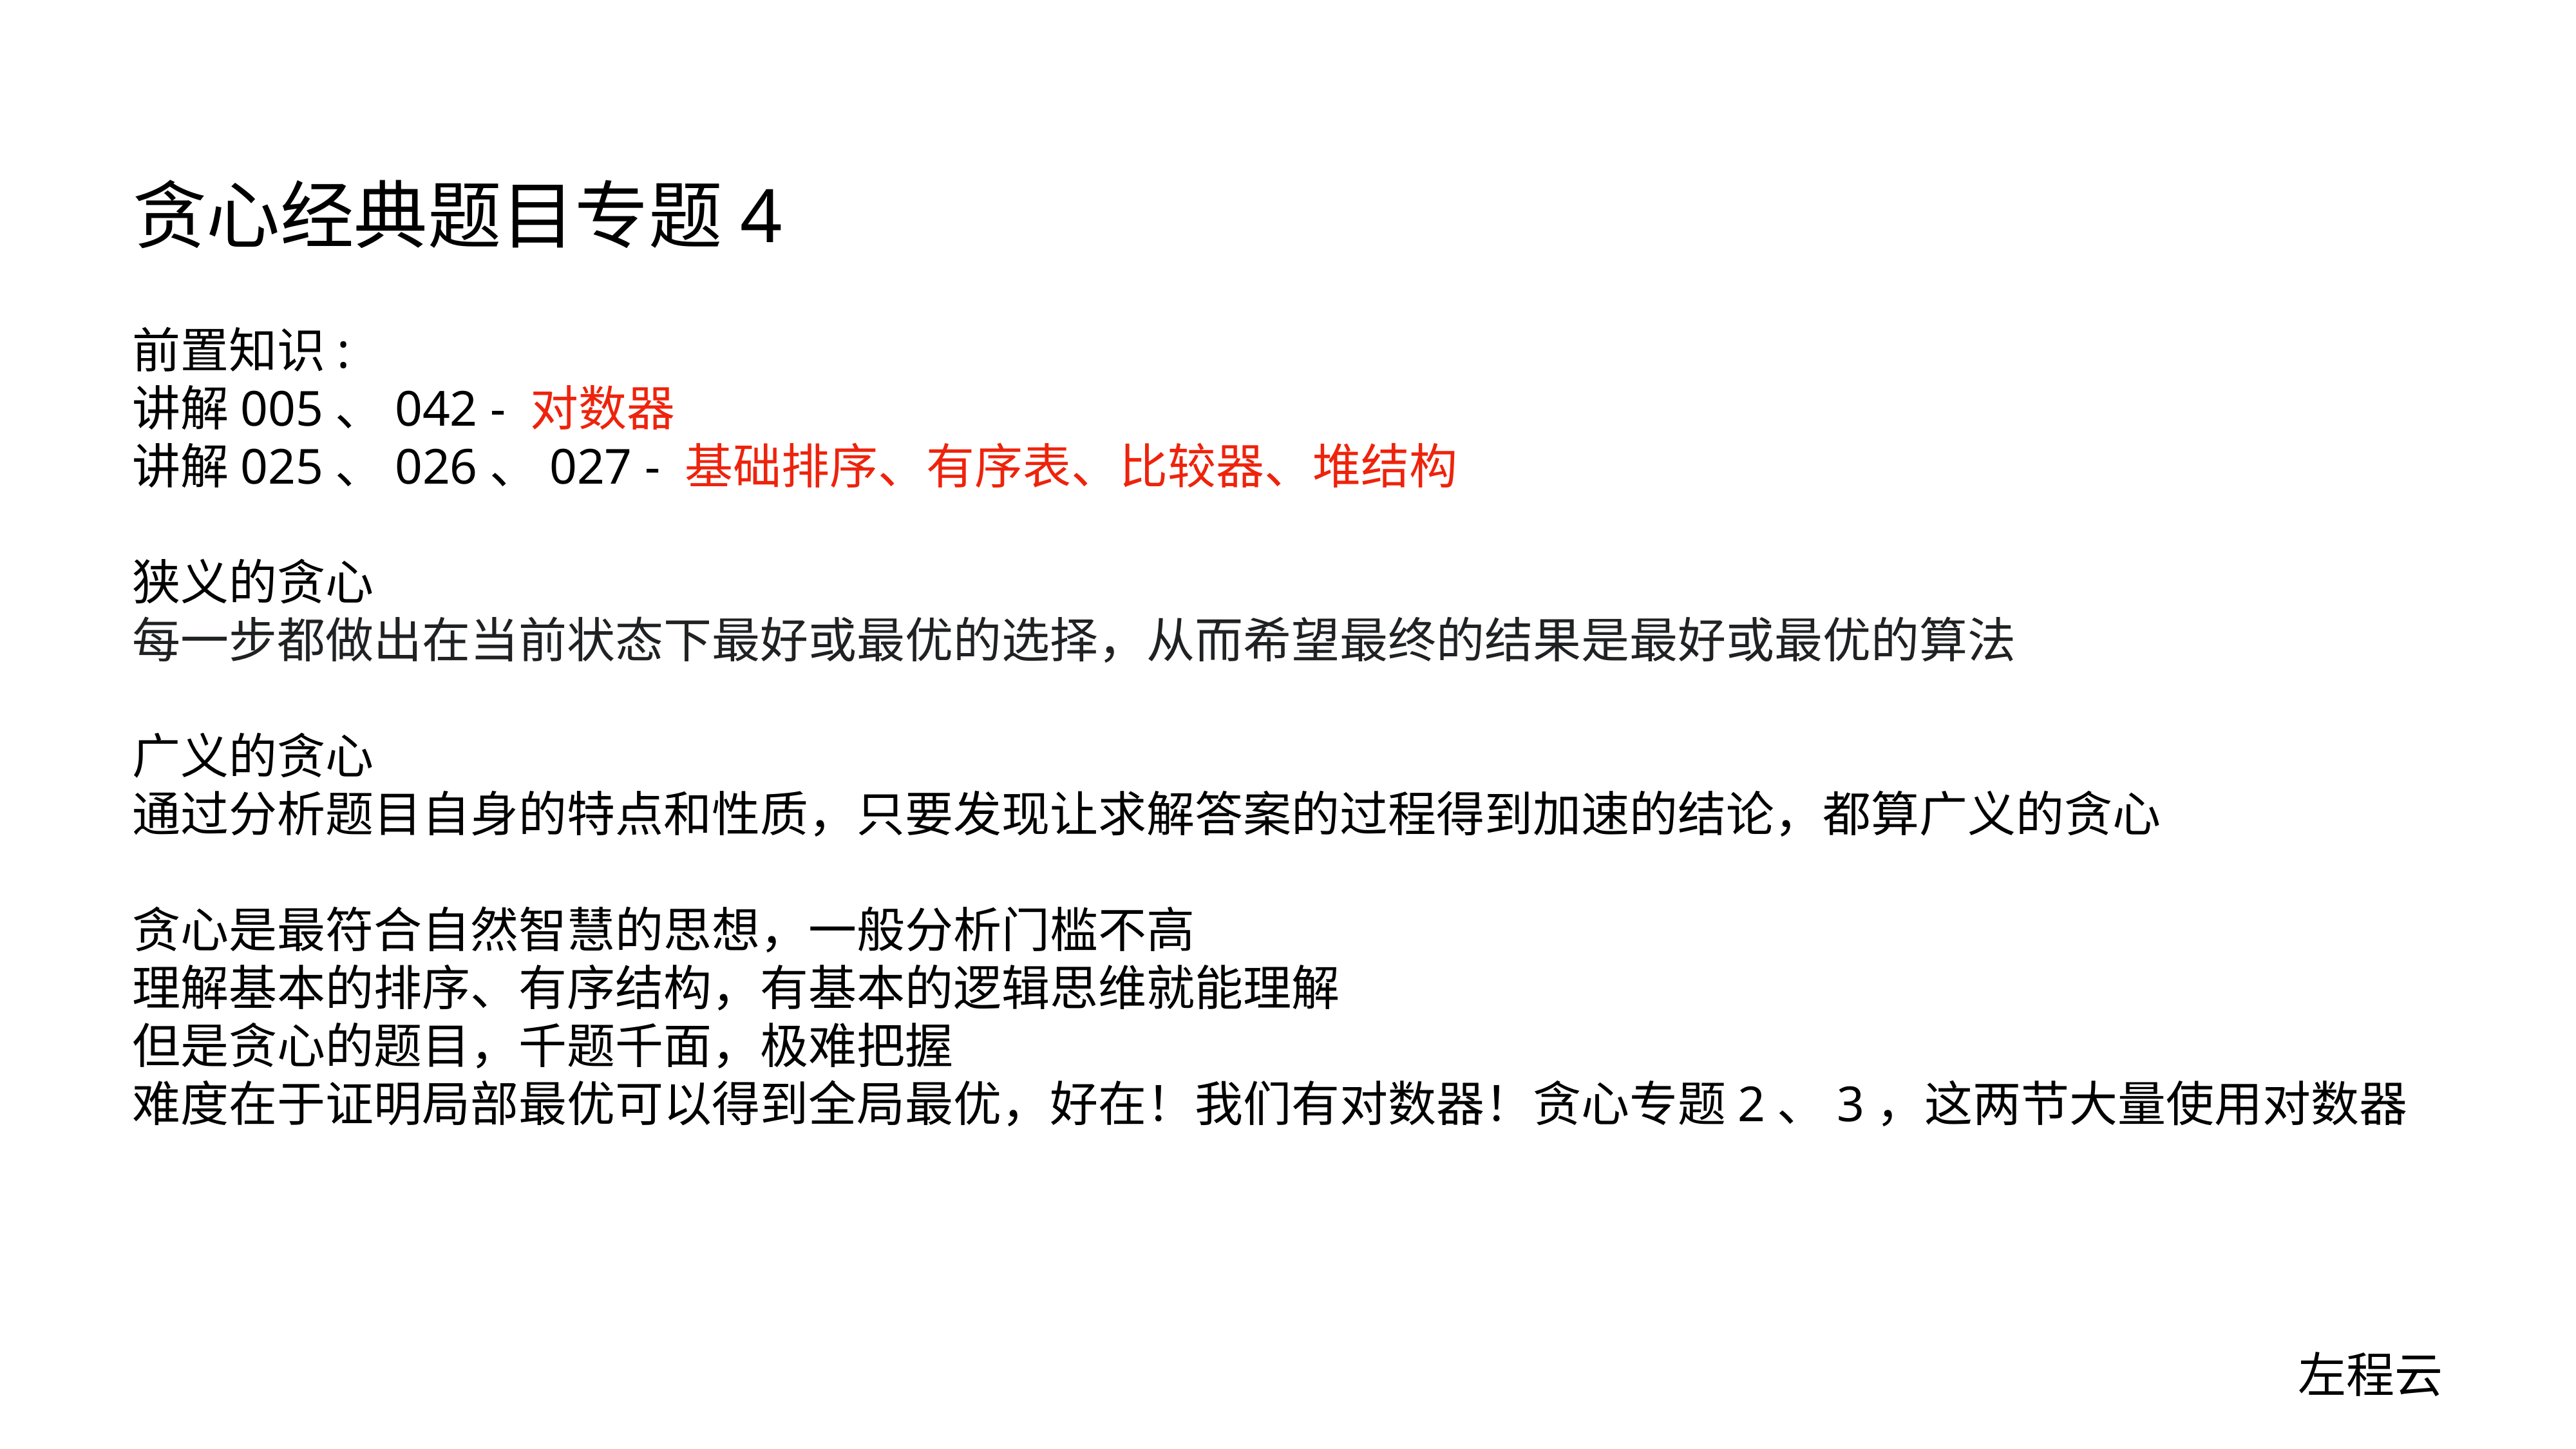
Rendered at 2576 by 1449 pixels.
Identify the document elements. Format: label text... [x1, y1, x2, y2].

title 贪心经典题目专题4 [127, 48, 2449, 263]
text_box 左程云 [127, 1339, 2449, 1408]
text_box 前置知识: 讲解005、042 - 对数器 讲解025、026、027 - 基础排序、有序表、比较器、堆结构 狭义的贪心 每一步都做出在当前状态下最好或最优的选择，从而希望最终的结果是最好或最优的算法 广义的贪心 通过分析题目自身的特点和性质，只要发现让求解答案的过程得到加速的结论，都算广义的贪心 贪心是最符合自然智慧的思想，一般分析门槛不高 理解基本的排序、有序结构，有基本的逻辑思维就能理解 但是贪心的题目，千题千面，极难把握 难度在于证明局部最优可以得到全局最优，好在！我们有对数器！贪心专题2、3，这两节大量使用对数器 [127, 314, 2449, 1304]
